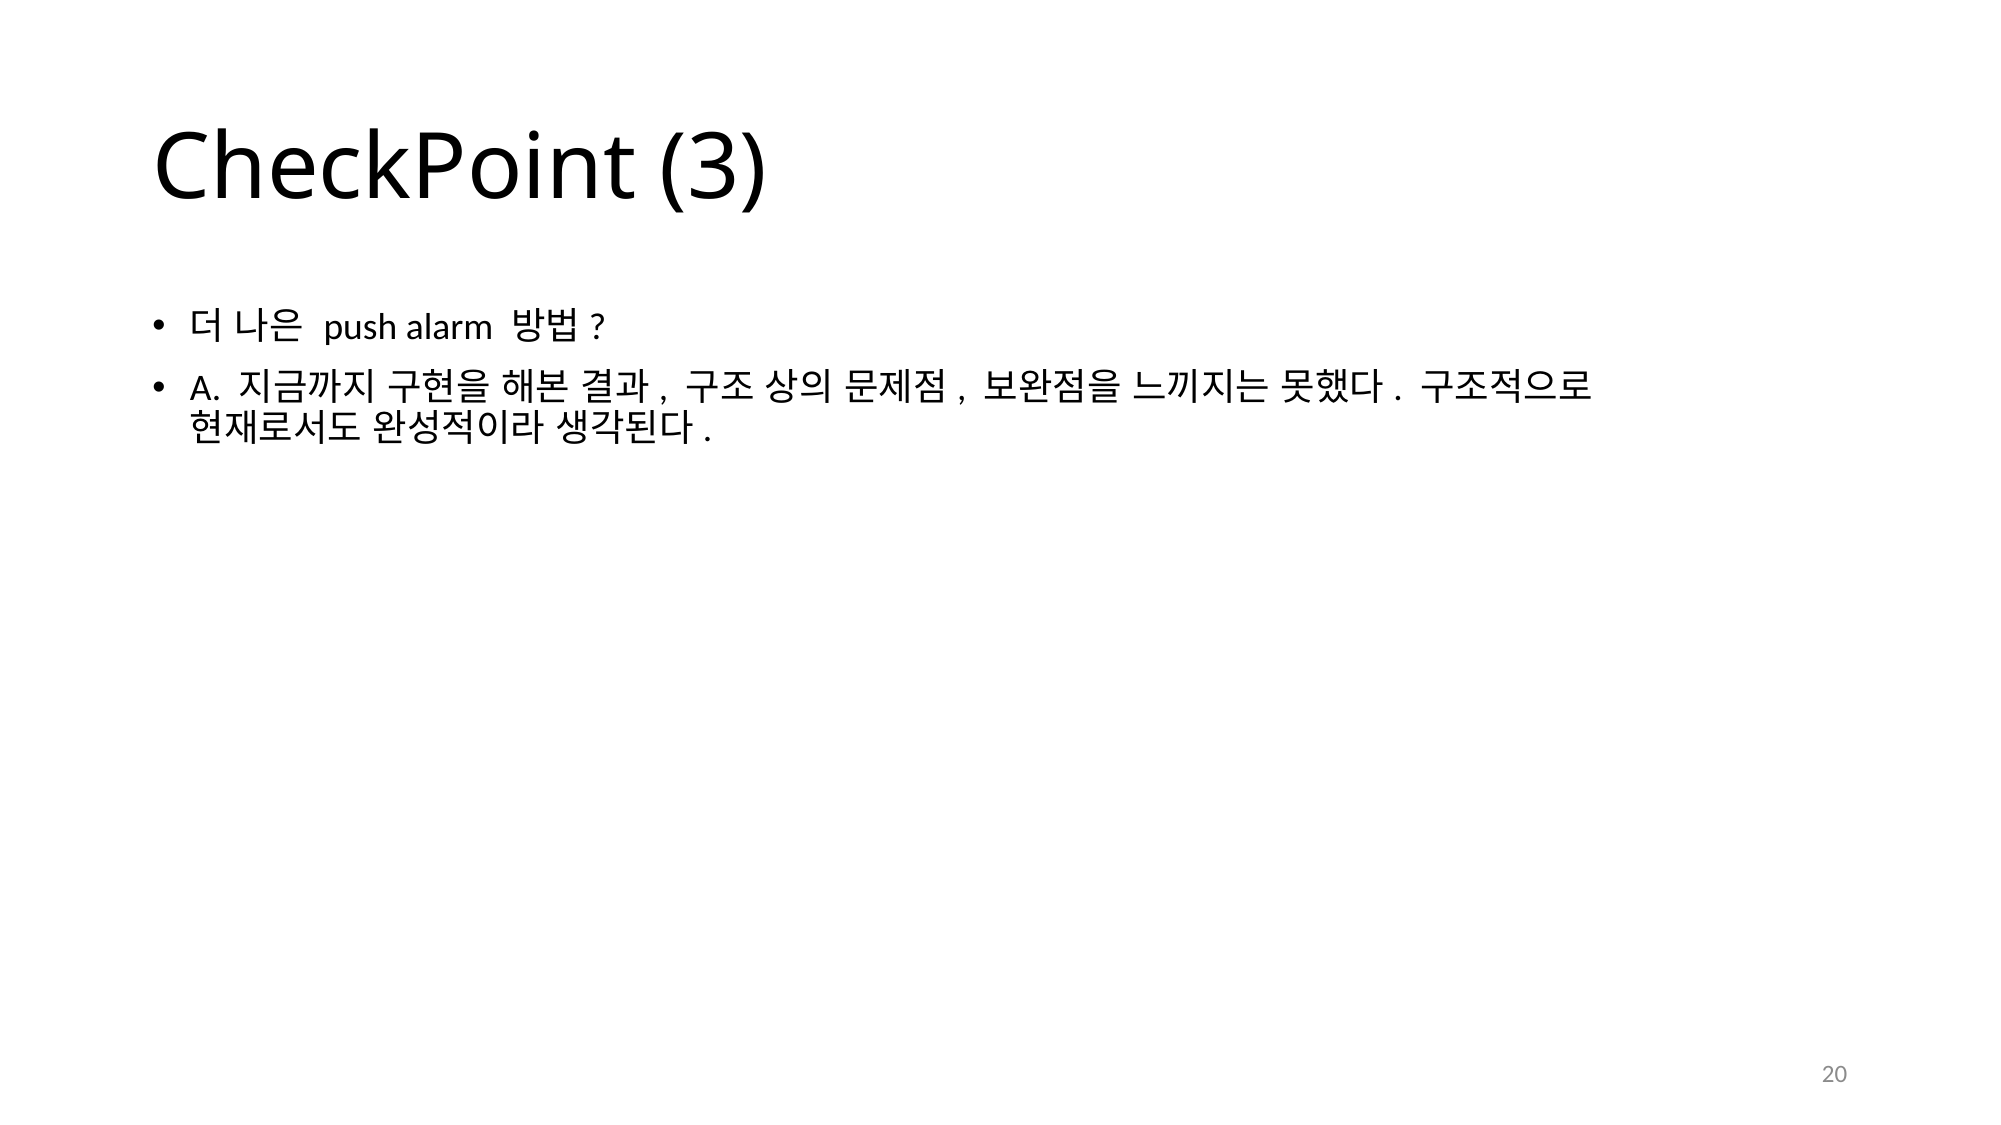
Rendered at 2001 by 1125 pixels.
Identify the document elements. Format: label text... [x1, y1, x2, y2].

title CheckPoint (3) [137, 59, 1863, 278]
slide_number 20 [1623, 1042, 1863, 1103]
list 더 나은 push alarm 방법? A. 지금까지 구현을 해본 결과, 구조 상의 문제점, 보완점을 느끼지는 못했다. 구조적으로 현재로서도 완성적이라 생각된다. [137, 299, 1623, 1103]
